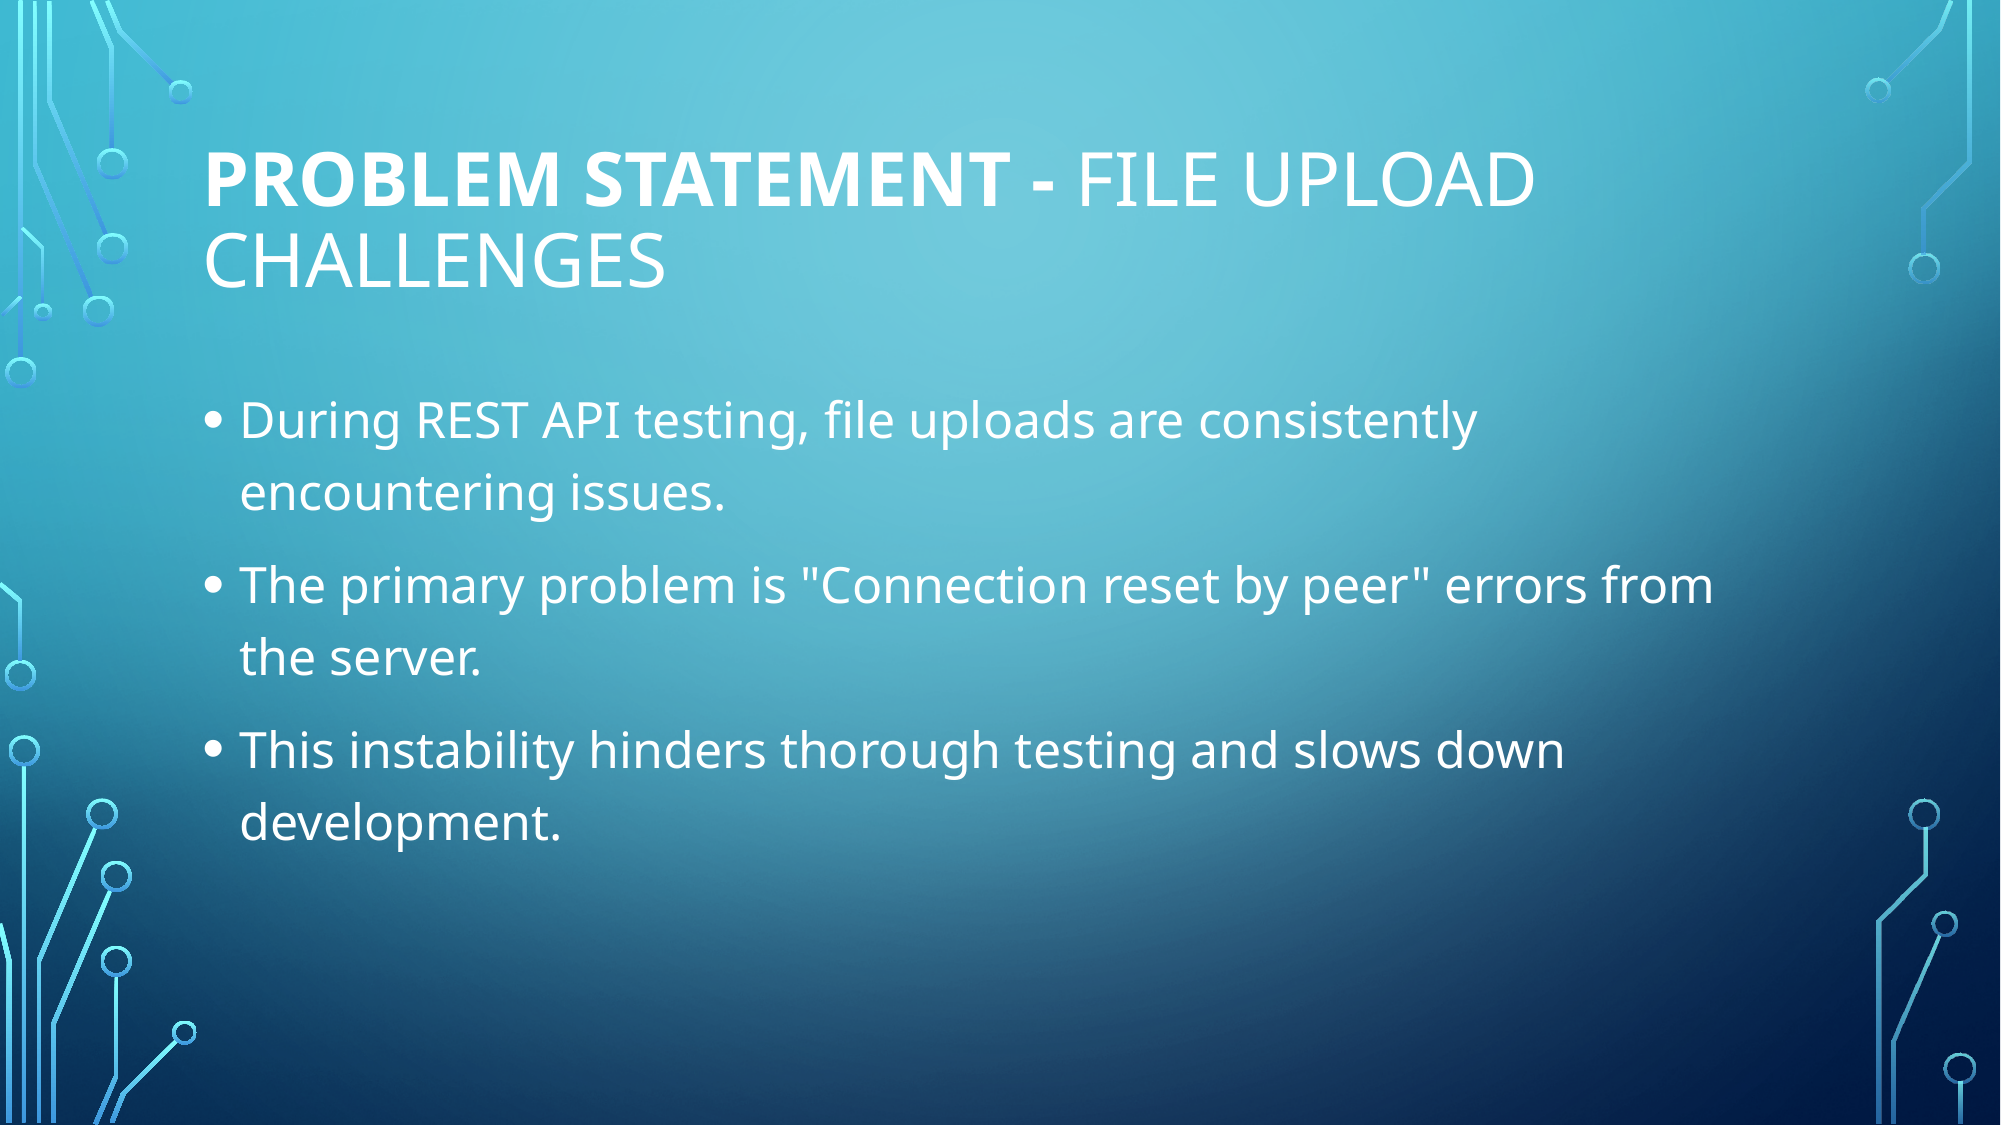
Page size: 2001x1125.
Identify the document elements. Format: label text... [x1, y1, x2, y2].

list During REST API testing, file uploads are consistently encountering issues. The primary problem is "Connection reset by peer" errors from the server. This instability hinders thorough testing and slows down development. [187, 369, 1813, 950]
title Problem Statement - File Upload Challenges [187, 101, 1813, 344]
